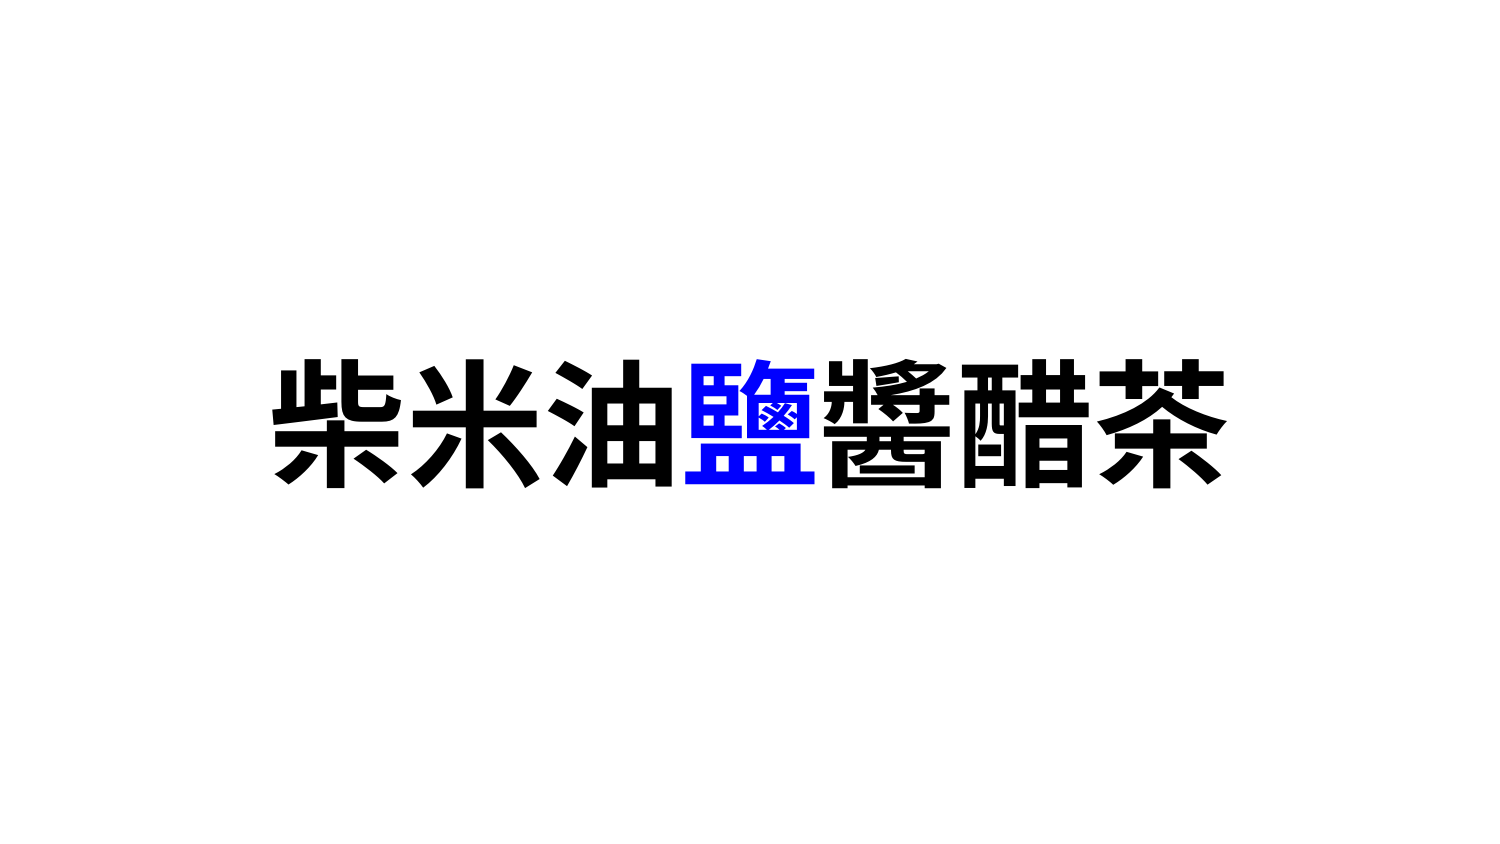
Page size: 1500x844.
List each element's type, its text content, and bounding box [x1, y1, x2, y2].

text_box 柴米油鹽醬醋茶 [81, 254, 1419, 590]
